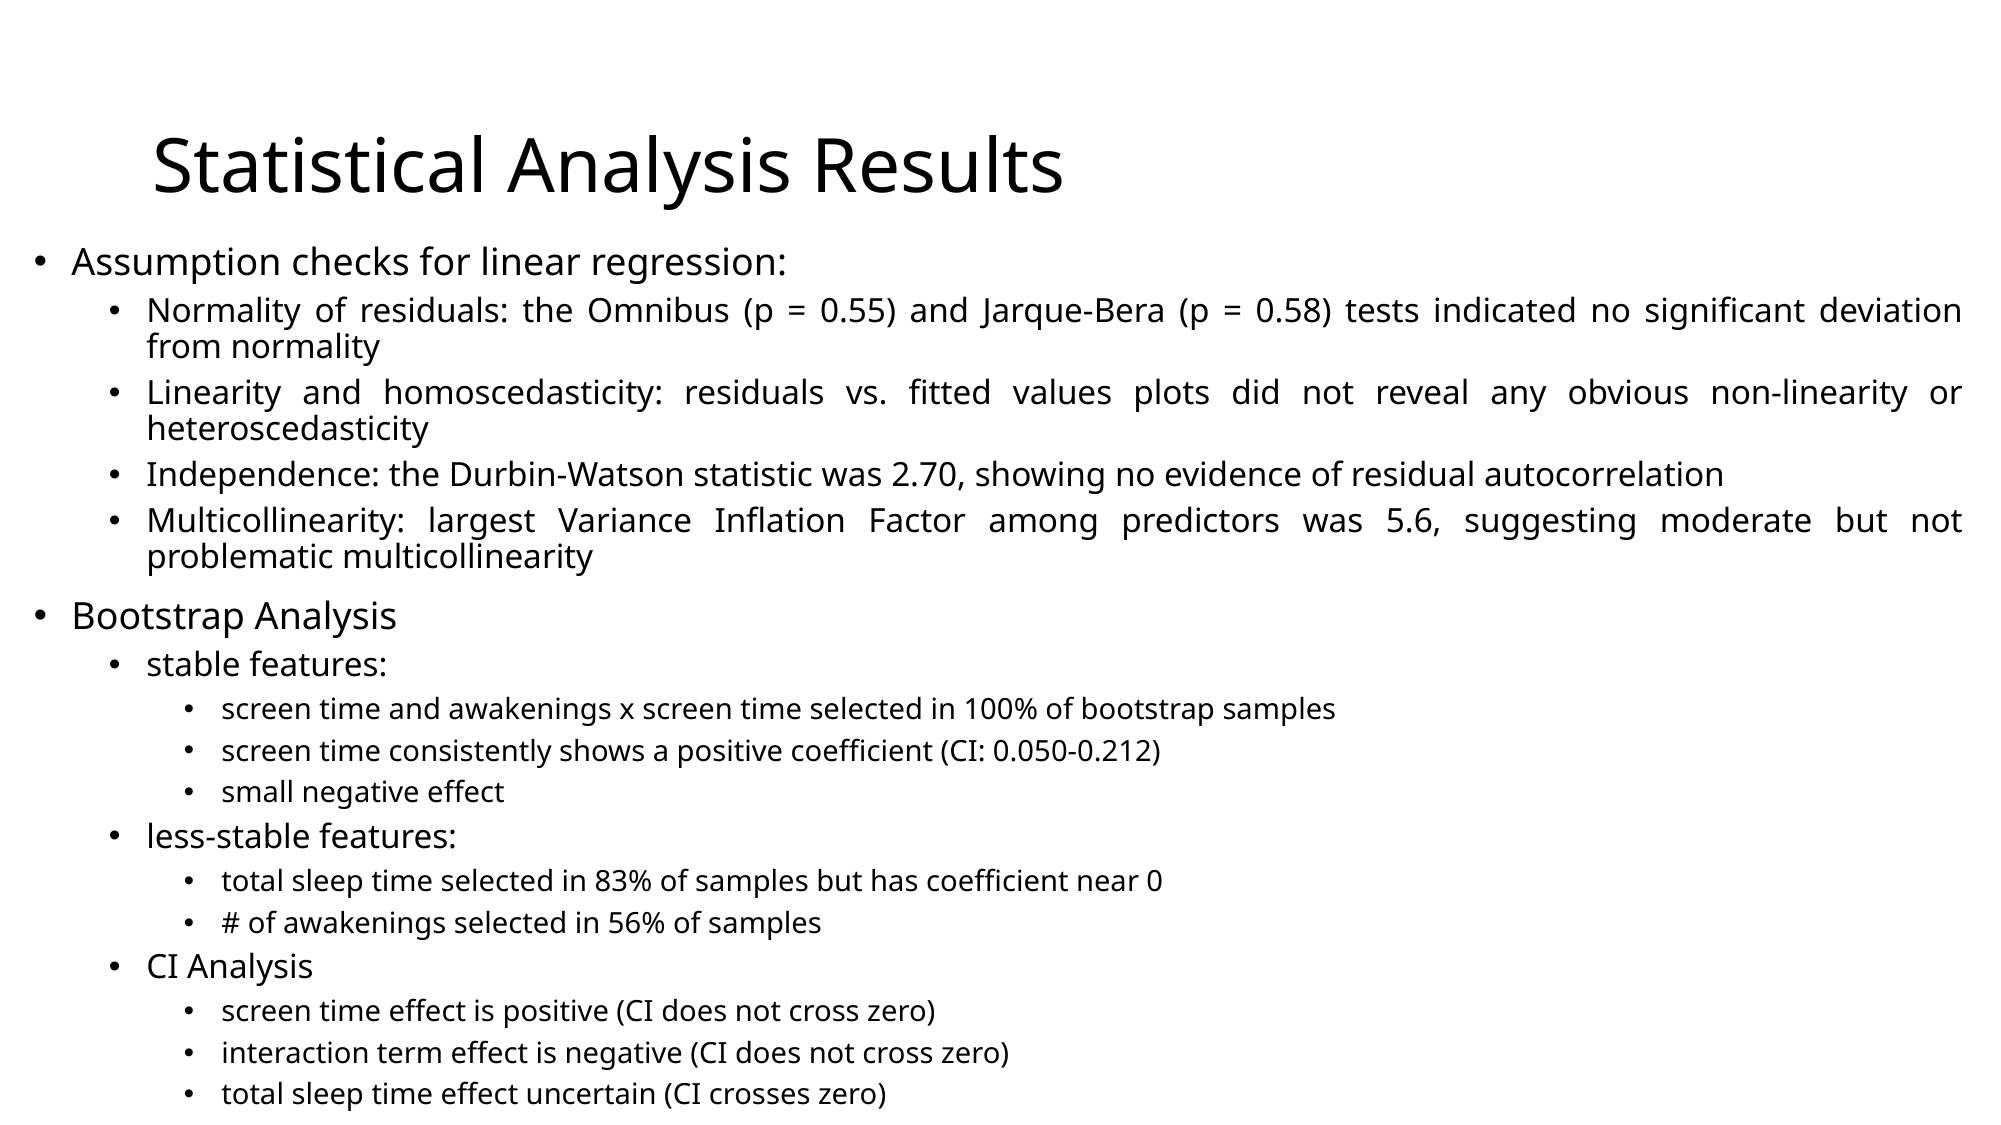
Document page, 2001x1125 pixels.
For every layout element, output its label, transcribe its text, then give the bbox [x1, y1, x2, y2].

title Statistical Analysis Results [137, 59, 1863, 235]
list Assumption checks for linear regression: Normality of residuals: the Omnibus (p = 0.55) and Jarque-Bera (p = 0.58) tests indicated no significant deviation from normality Linearity and homoscedasticity: residuals vs. fitted values plots did not reveal any obvious non-linearity or heteroscedasticity Independence: the Durbin-Watson statistic was 2.70, showing no evidence of residual autocorrelation Multicollinearity: largest Variance Inflation Factor among predictors was 5.6, suggesting moderate but not problematic multicollinearity Bootstrap Analysis stable features: screen time and awakenings x screen time selected in 100% of bootstrap samples screen time consistently shows a positive coefficient (CI: 0.050-0.212) small negative effect less-stable features: total sleep time selected in 83% of samples but has coefficient near 0 # of awakenings selected in 56% of samples CI Analysis screen time effect is positive (CI does not cross zero) interaction term effect is negative (CI does not cross zero) total sleep time effect uncertain (CI crosses zero) [19, 235, 1981, 1125]
